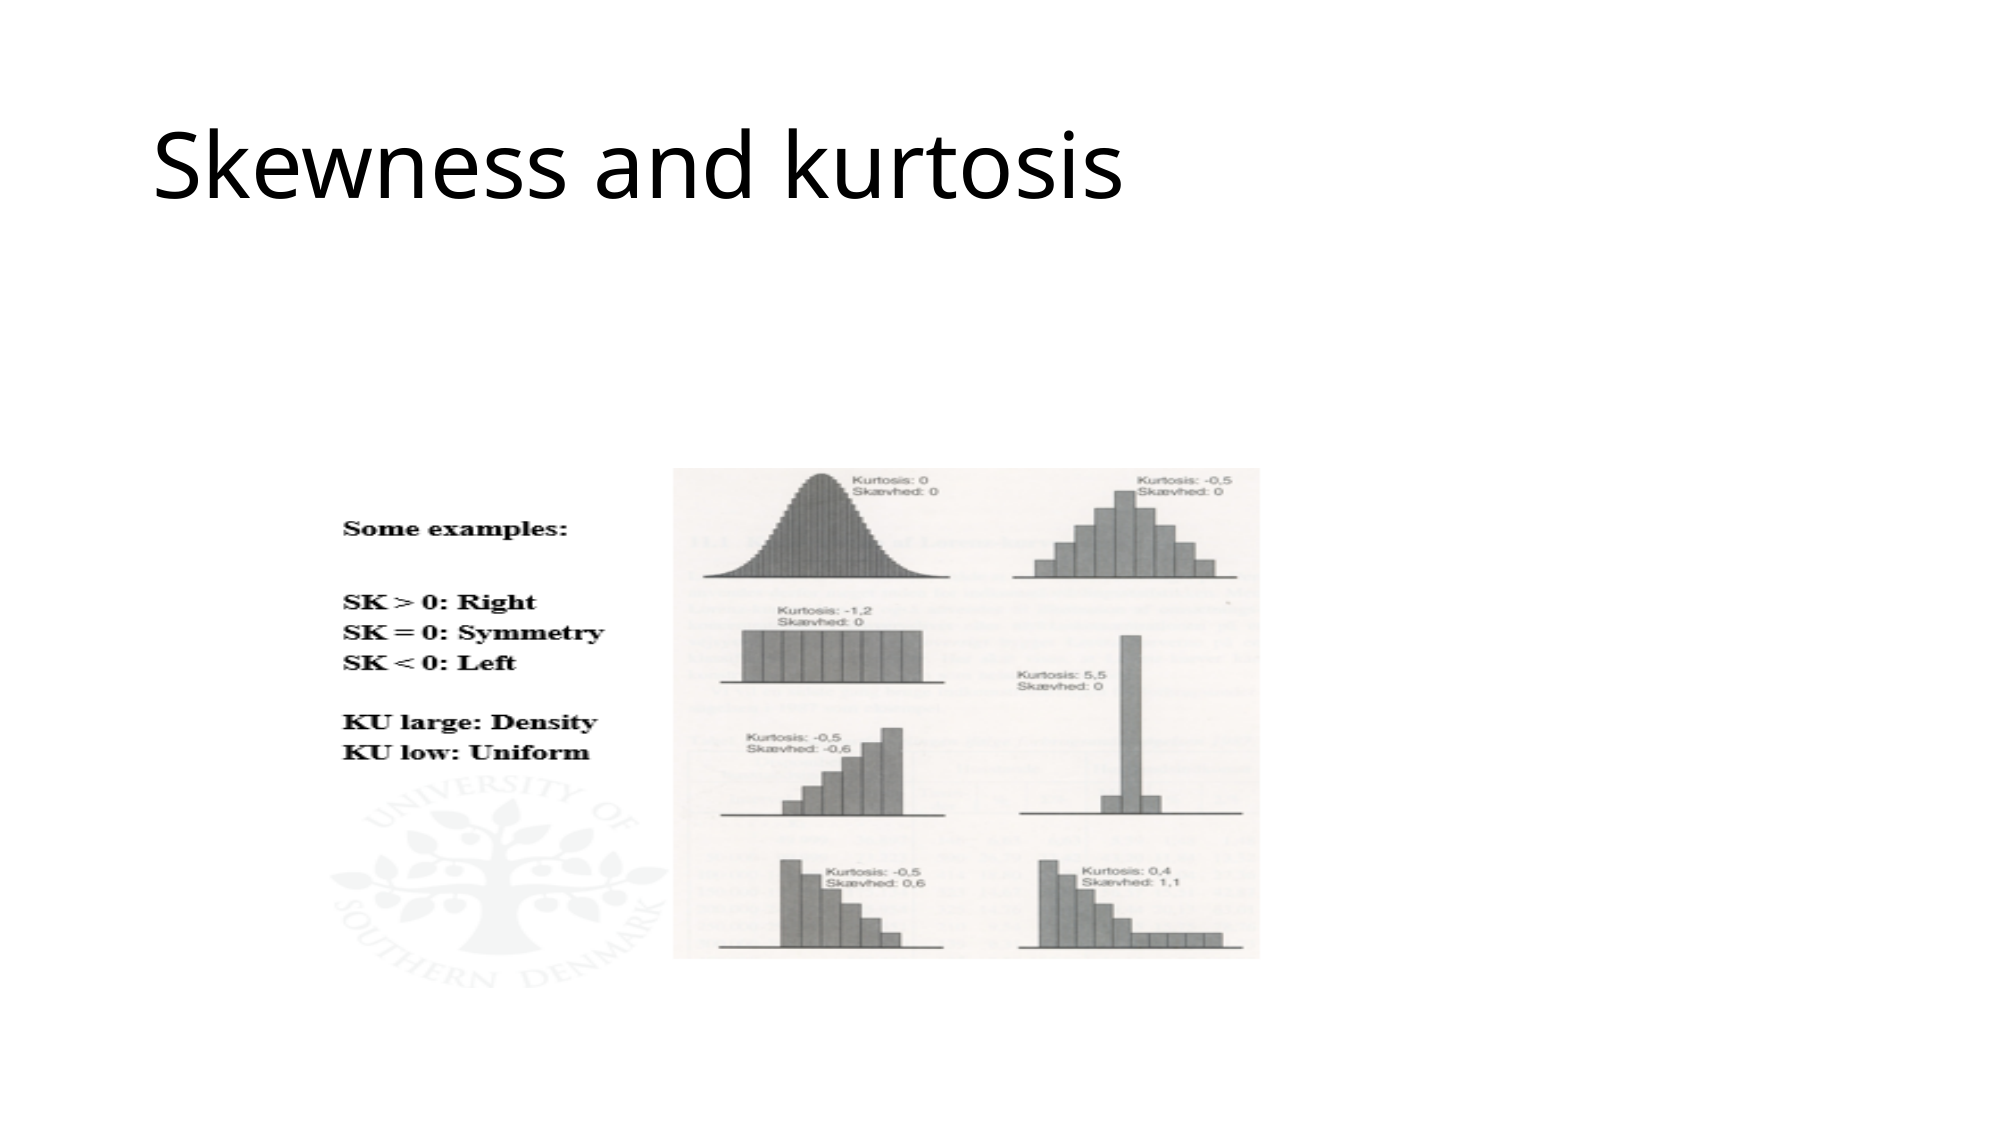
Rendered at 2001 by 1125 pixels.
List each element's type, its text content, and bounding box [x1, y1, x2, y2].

title Skewness and kurtosis [137, 59, 1863, 278]
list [317, 468, 1465, 988]
